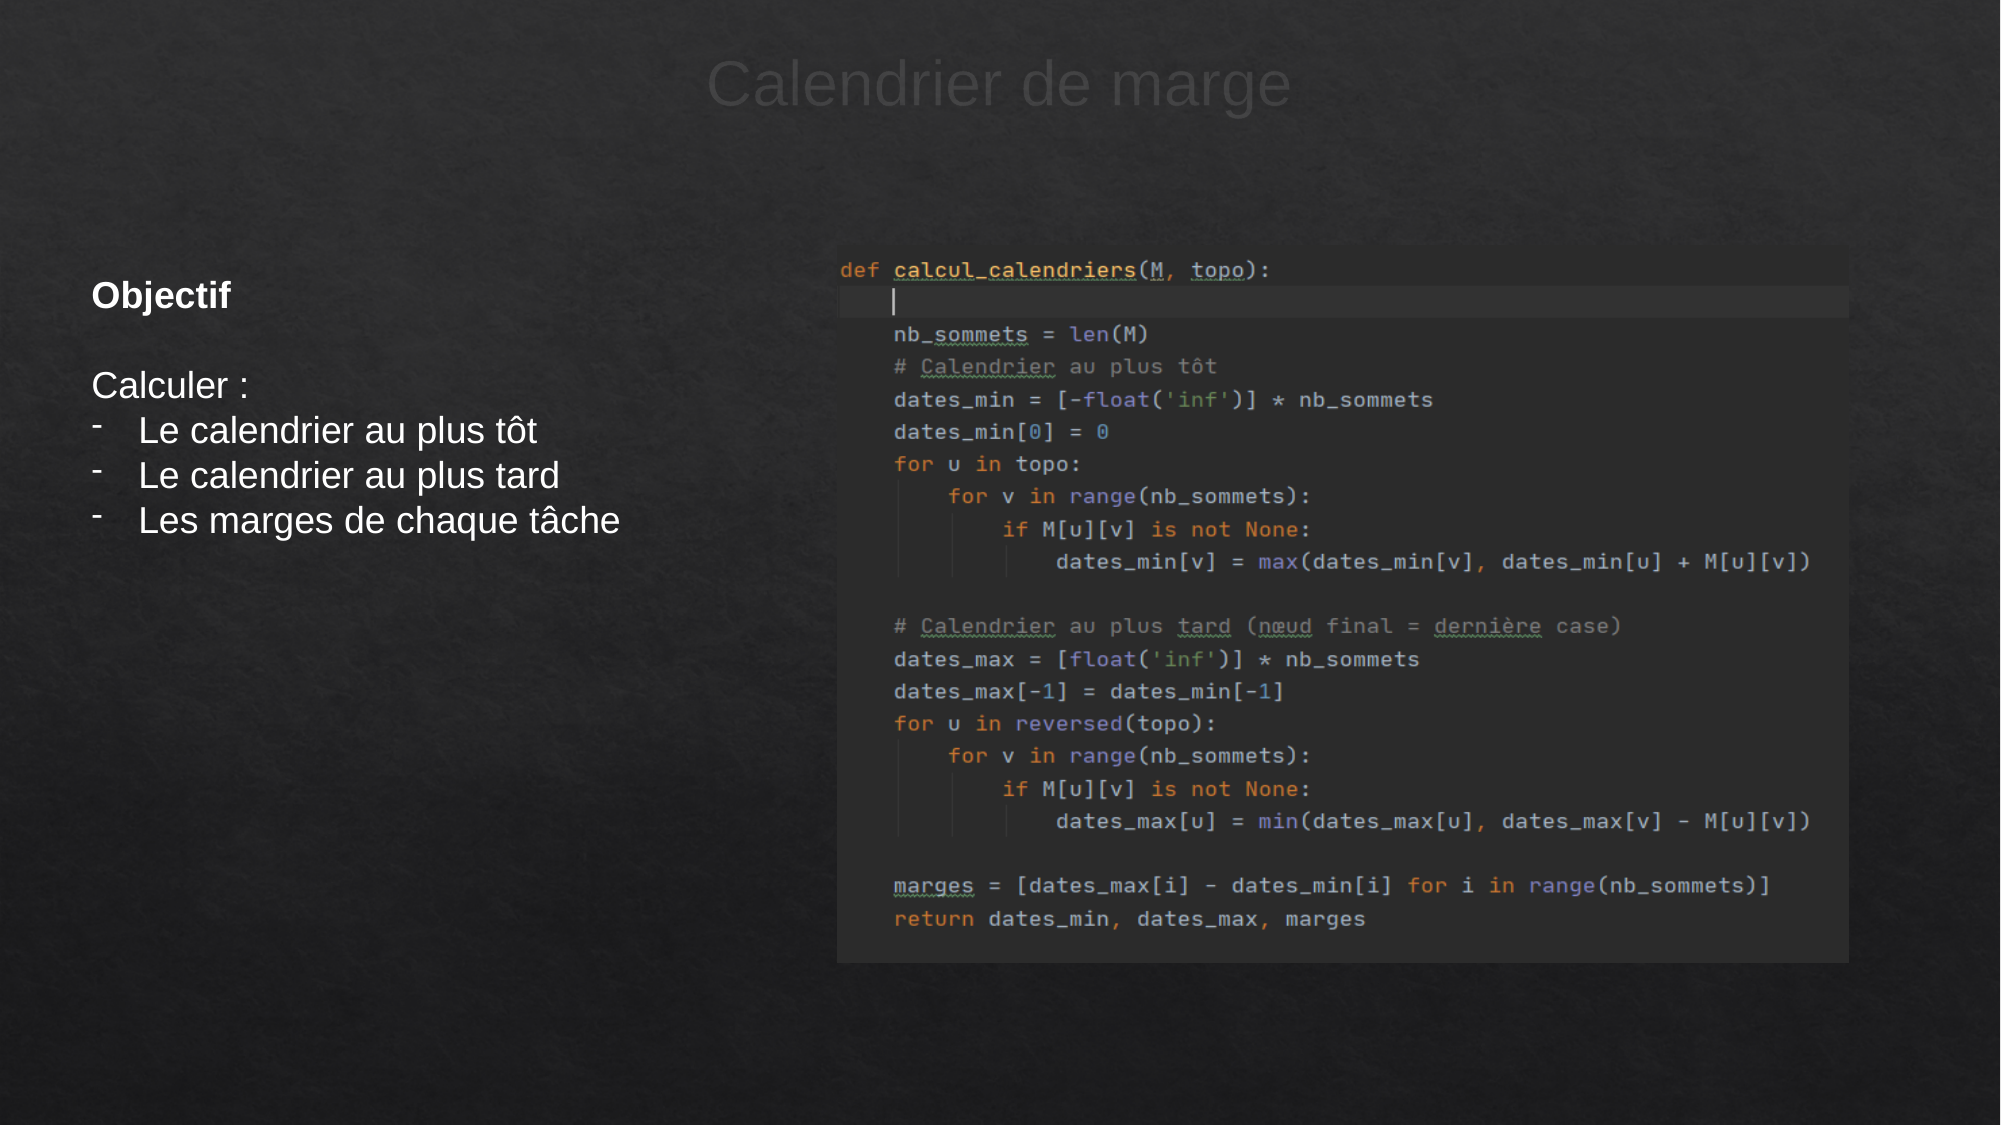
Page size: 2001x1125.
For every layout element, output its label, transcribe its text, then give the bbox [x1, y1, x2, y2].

picture [837, 245, 1849, 963]
text_box Objectif Calculer : Le calendrier au plus tôt Le calendrier au plus tard Les marges de chaque tâche [76, 263, 829, 684]
title Calendrier de marge [149, 0, 1849, 160]
